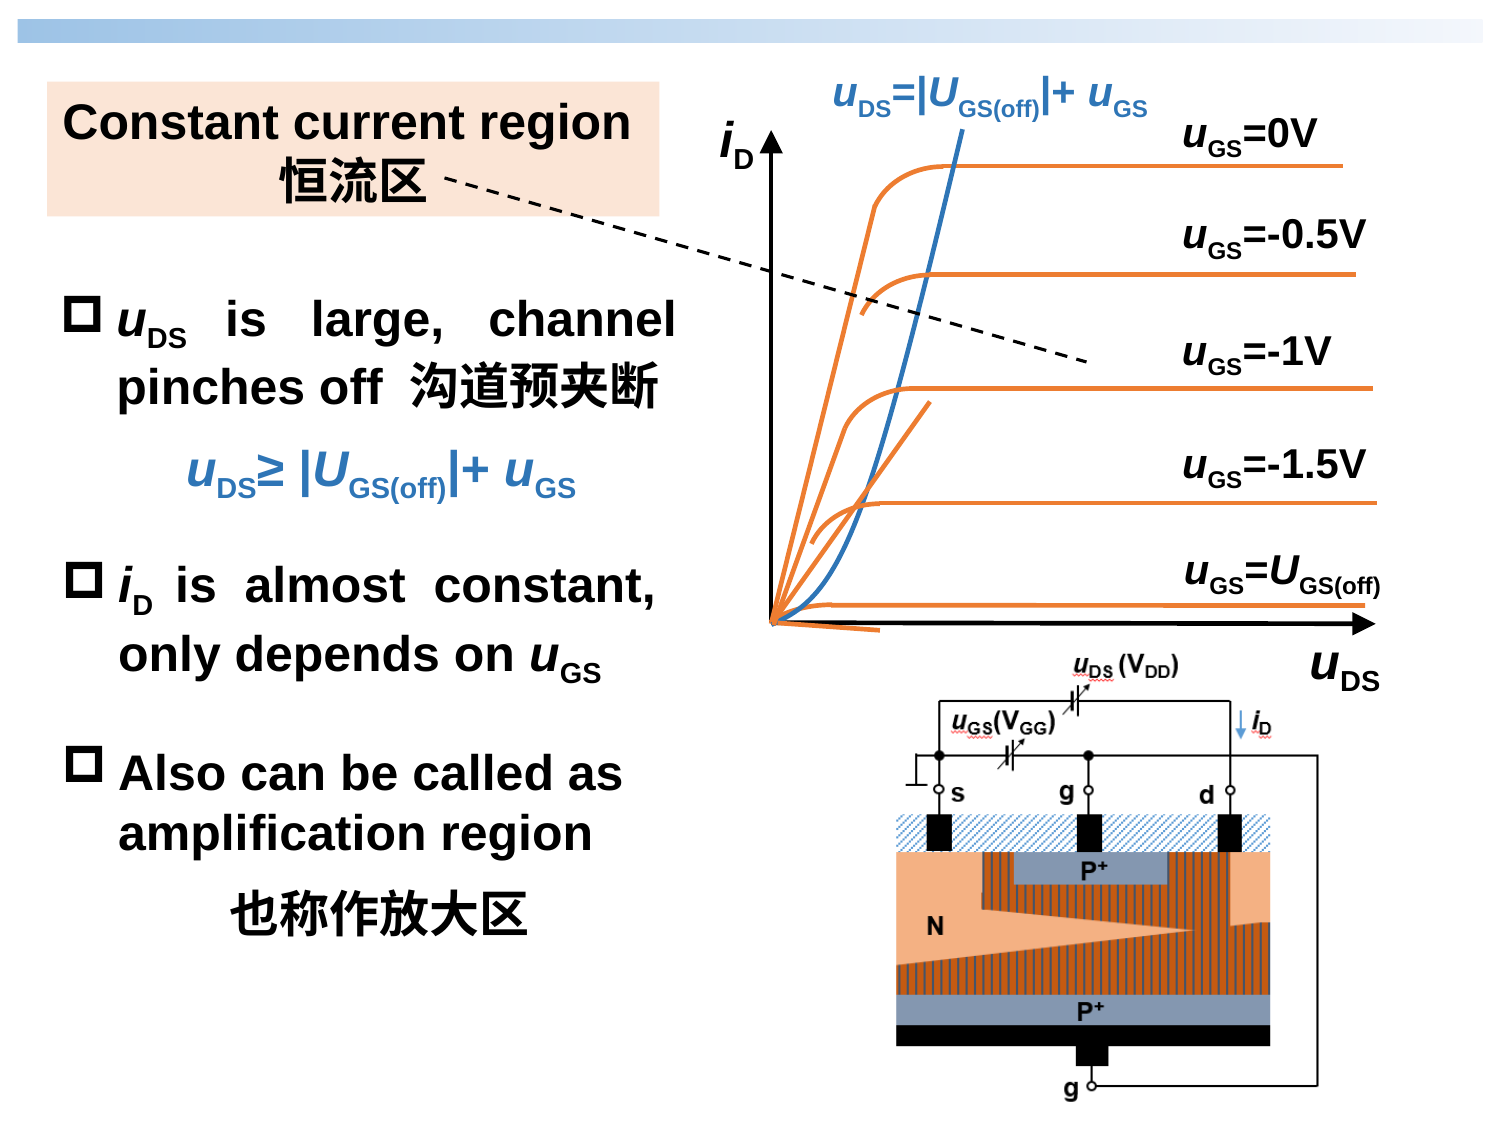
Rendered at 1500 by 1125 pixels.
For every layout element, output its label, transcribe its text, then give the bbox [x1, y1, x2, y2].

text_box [777, 503, 1377, 631]
text_box Constant current region恒流区 [47, 81, 660, 217]
text_box uDS≥ |UGS(off)|+ uGS [171, 428, 600, 512]
text_box uDS is large, channel pinches off 沟道预夹断 [45, 278, 692, 422]
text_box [704, 99, 1420, 710]
text_box [17, 18, 1483, 44]
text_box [771, 166, 1343, 274]
text_box iD is almost constant, only depends on uGS [47, 545, 671, 697]
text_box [758, 604, 1366, 682]
text_box Also can be called as amplification region [47, 733, 787, 868]
picture [891, 710, 1328, 1106]
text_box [773, 388, 1373, 626]
text_box uDS=|UGS(off)|+ uGS [817, 57, 1170, 99]
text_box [772, 274, 1357, 623]
text_box 也称作放大区 [214, 875, 760, 951]
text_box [444, 177, 1087, 363]
